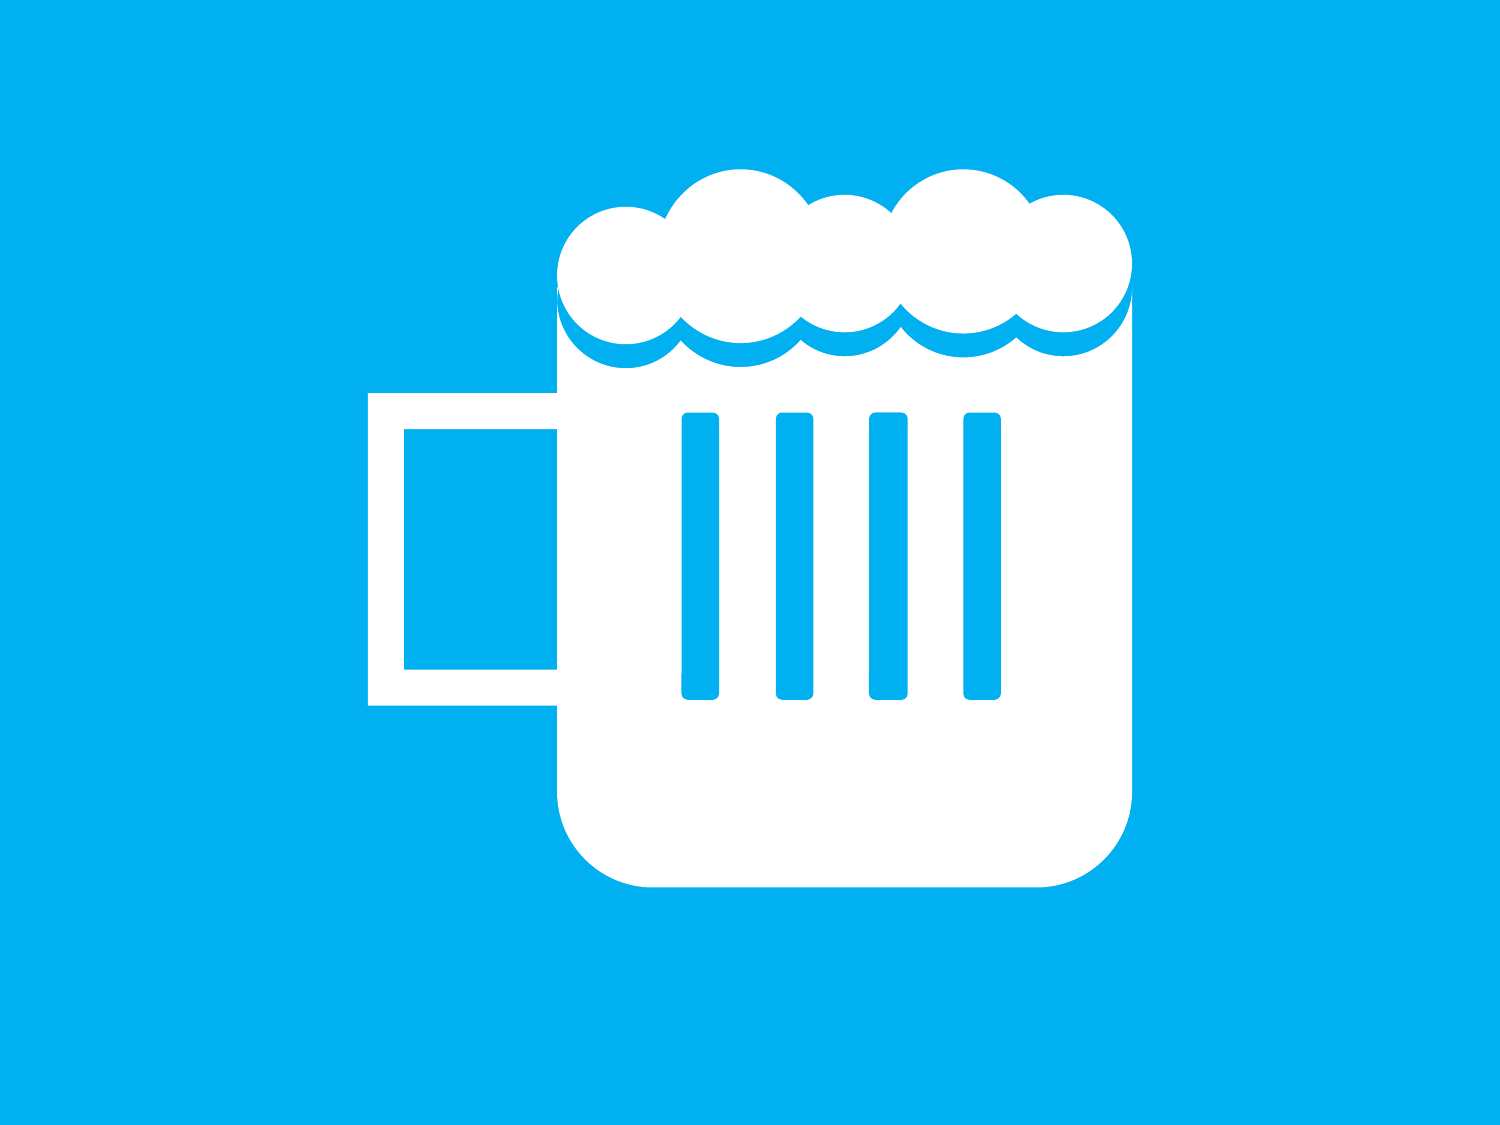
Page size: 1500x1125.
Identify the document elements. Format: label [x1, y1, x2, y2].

text_box [367, 169, 1133, 888]
